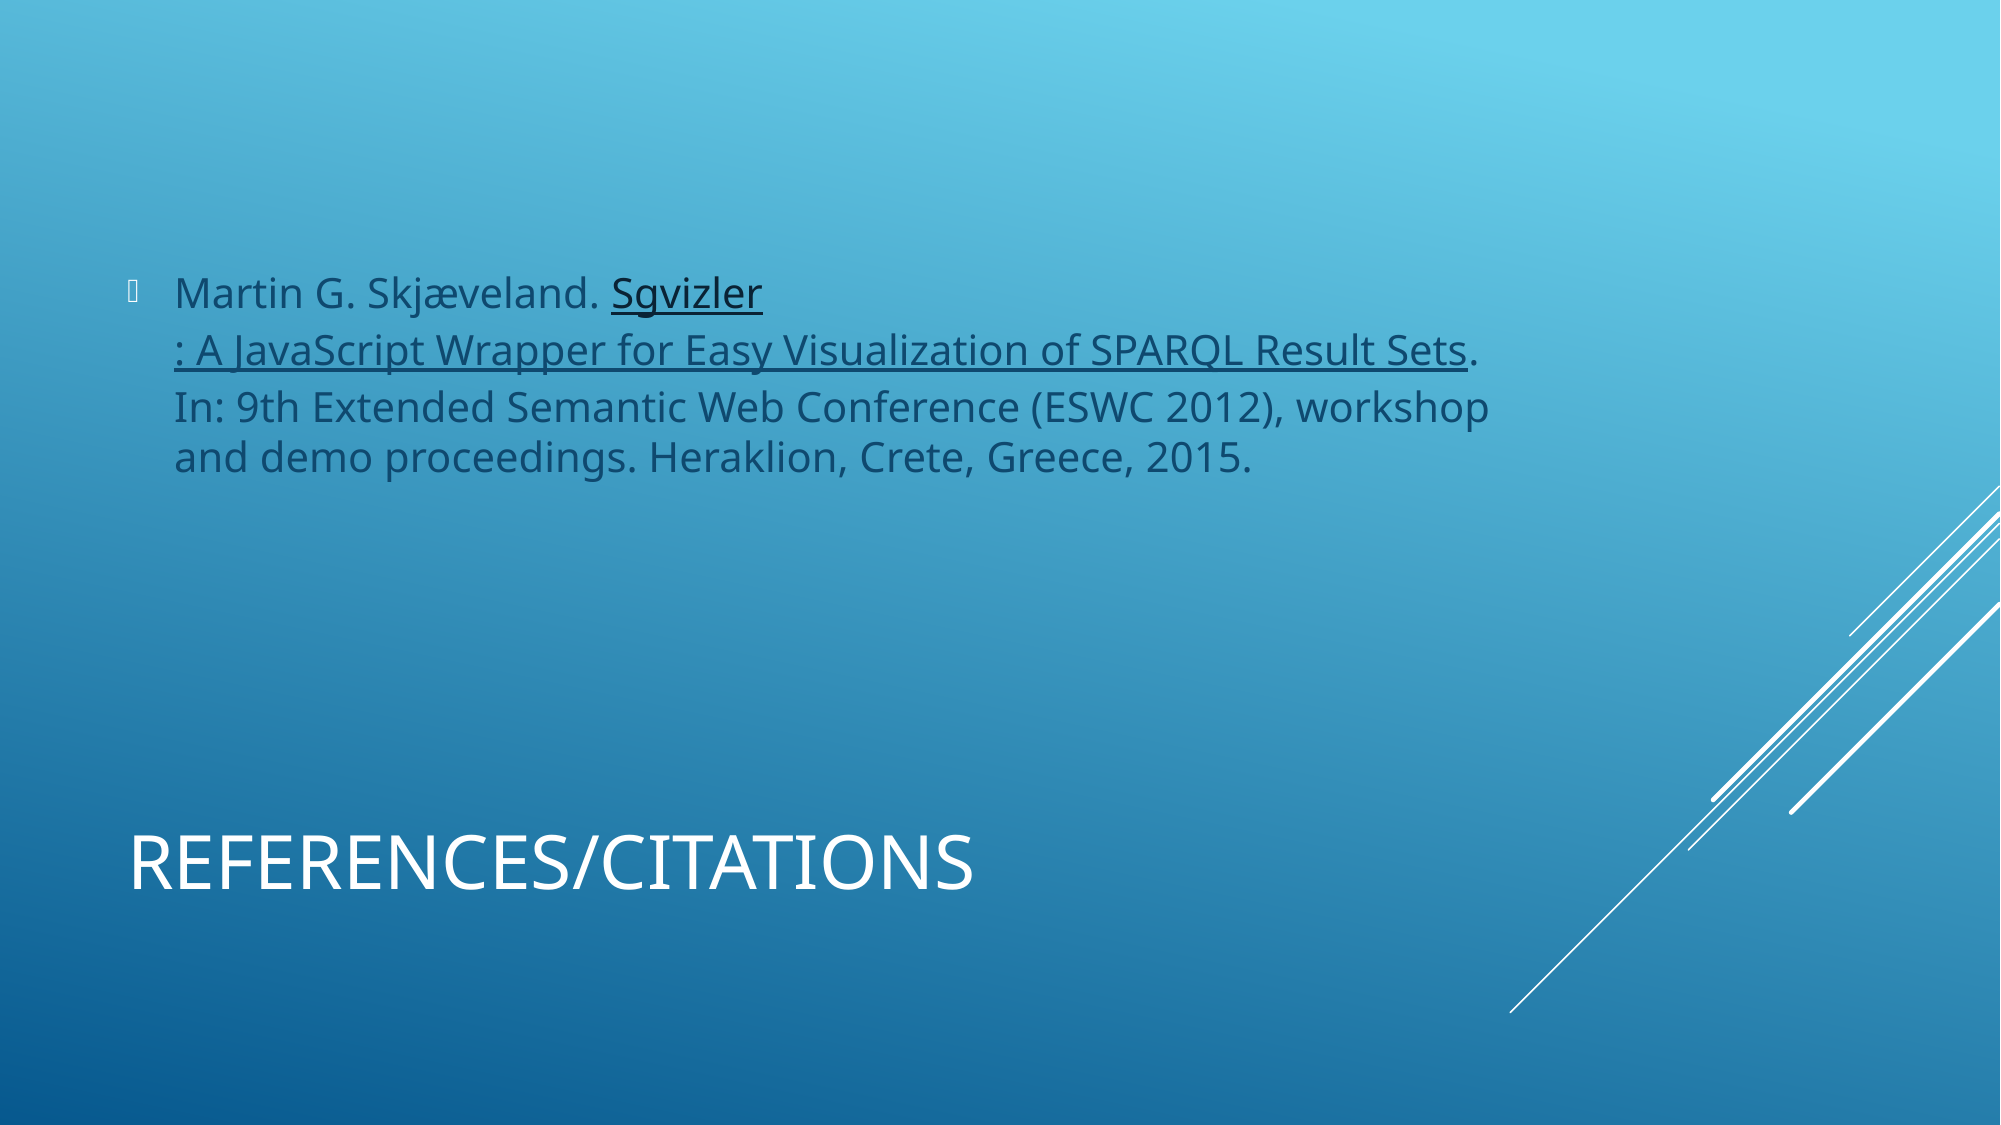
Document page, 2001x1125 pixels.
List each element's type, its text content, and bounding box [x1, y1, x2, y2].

list Martin G. Skjæveland. Sgvizler: A JavaScript Wrapper for Easy Visualization of SPARQL Result Sets. In: 9th Extended Semantic Web Conference (ESWC 2012), workshop and demo proceedings. Heraklion, Crete, Greece, 2015. [112, 112, 1513, 706]
title References/Citations [112, 736, 1513, 984]
